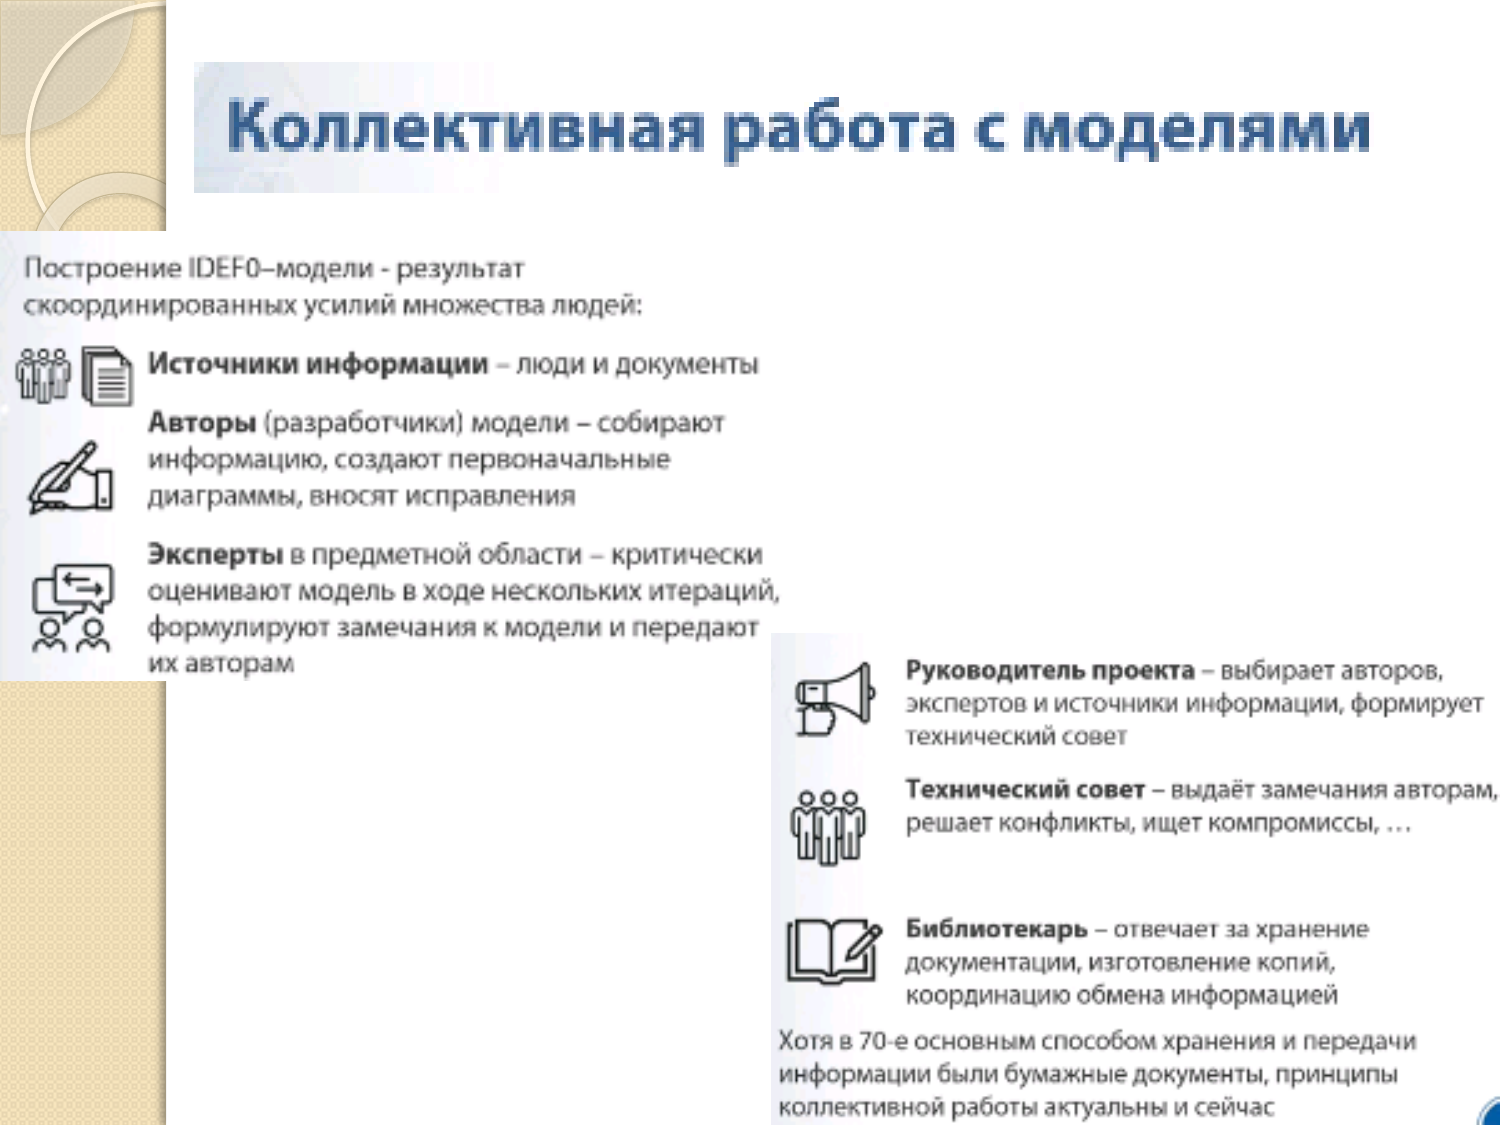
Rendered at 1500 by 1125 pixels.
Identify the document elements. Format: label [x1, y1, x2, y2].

picture [194, 62, 1390, 194]
picture [771, 633, 1500, 1125]
list [0, 231, 796, 681]
